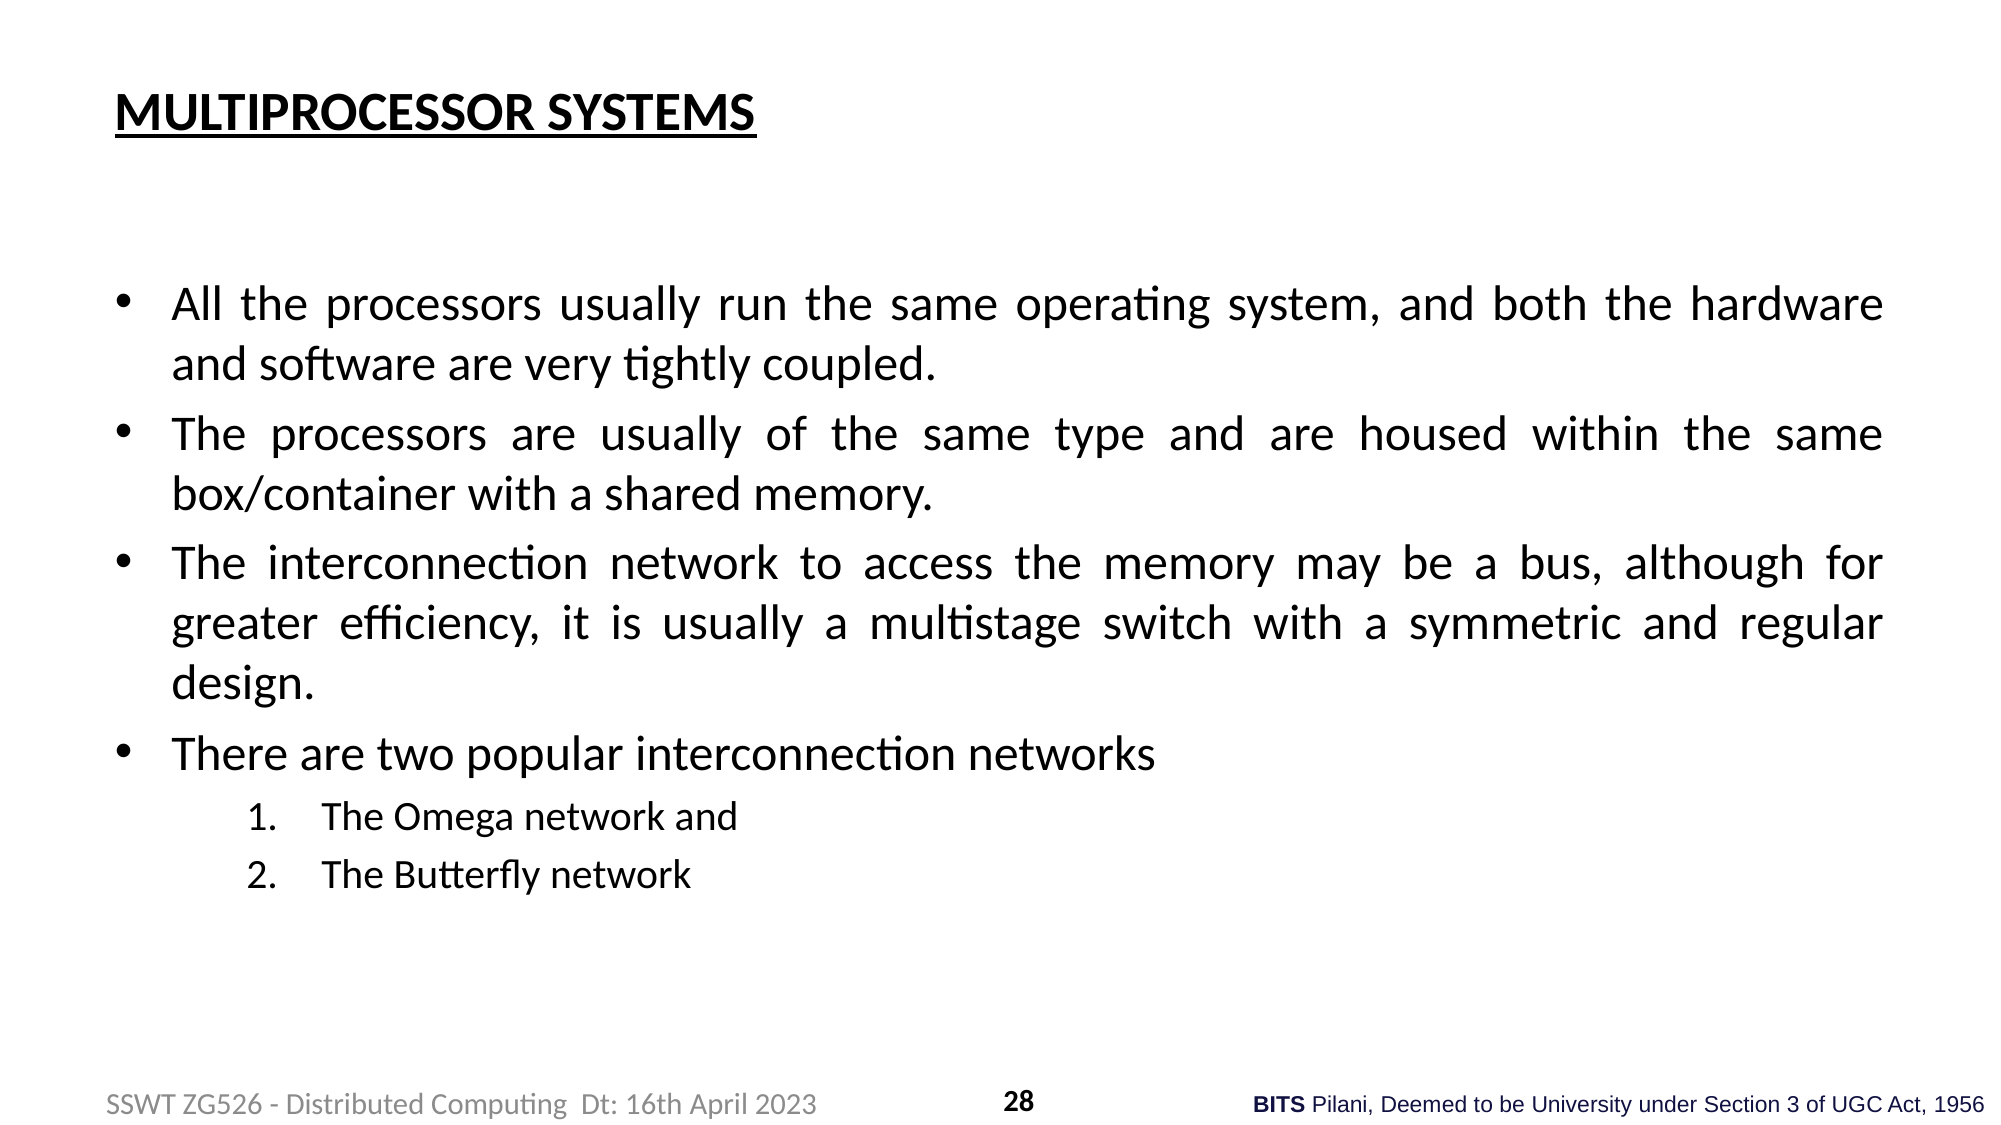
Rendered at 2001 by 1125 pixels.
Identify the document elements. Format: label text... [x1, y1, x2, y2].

title MULTIPROCESSOR SYSTEMS [99, 14, 1893, 203]
footer SSWT ZG526 - Distributed Computing Dt: 16th April 2023 [91, 1072, 931, 1125]
footer SSWT ZG526 - Distributed Computing Dt: 16th April 2023 [1050, 1072, 1393, 1125]
list All the processors usually run the same operating system, and both the hardware and software are very tightly coupled. The processors are usually of the same type and are housed within the same box/container with a shared memory. The interconnection network to access the memory may be a bus, although for greater efficiency, it is usually a multistage switch with a symmetric and regular design. There are two popular interconnection networks The Omega network and The Butterfly network [99, 262, 1900, 1005]
slide_number 28 [931, 1069, 1050, 1125]
